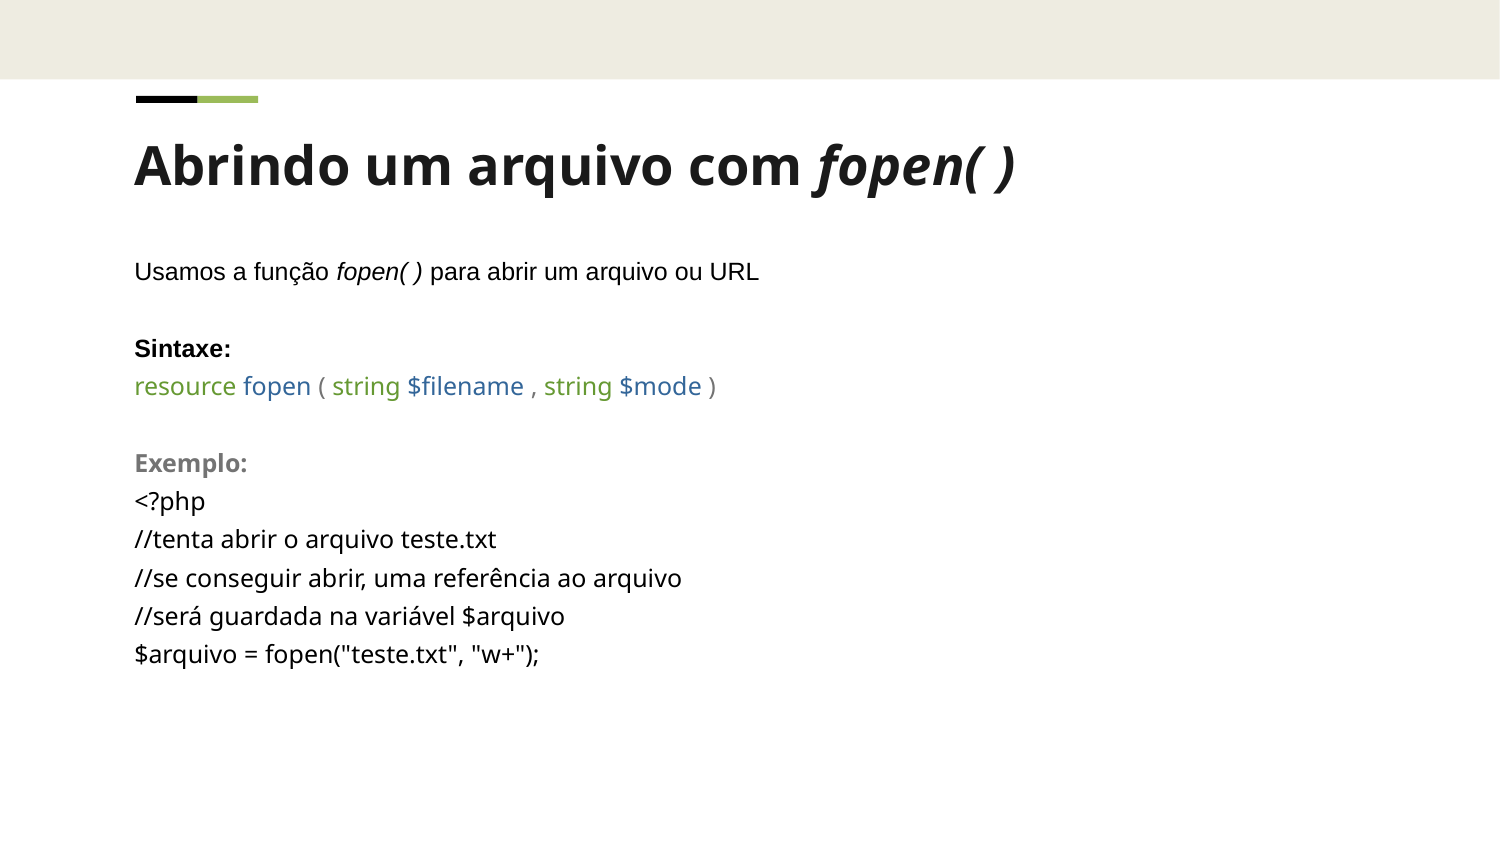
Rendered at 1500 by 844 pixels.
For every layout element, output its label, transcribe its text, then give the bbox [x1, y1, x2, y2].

text_box Abrindo um arquivo com fopen( ) [119, 116, 1381, 204]
text_box Usamos a função fopen( ) para abrir um arquivo ou URL Sintaxe: resource fopen ( string $filename , string $mode ) Exemplo: <?php //tenta abrir o arquivo teste.txt //se conseguir abrir, uma referência ao arquivo //será guardada na variável $arquivo $arquivo = fopen("teste.txt", "w+"); [119, 240, 1381, 779]
